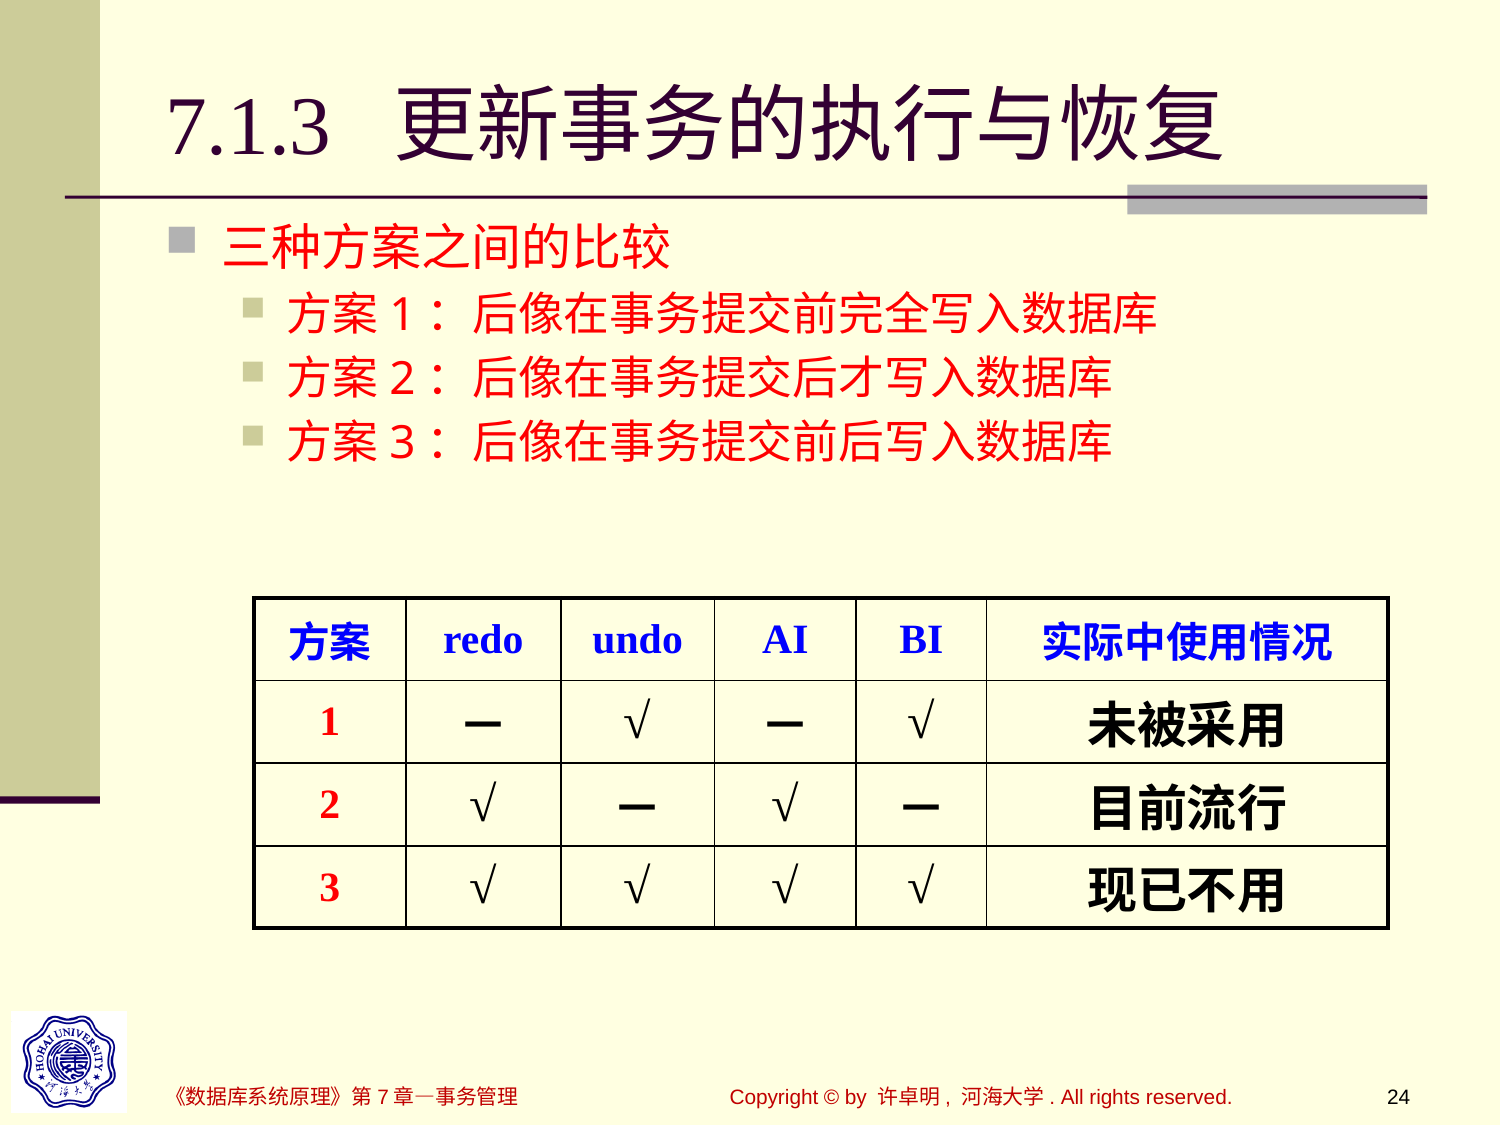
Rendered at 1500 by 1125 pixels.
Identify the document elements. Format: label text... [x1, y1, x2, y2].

table_header AI [715, 600, 855, 680]
table_cell 未被采用 [987, 681, 1386, 762]
table_cell √ [715, 847, 855, 926]
table_header undo [562, 600, 714, 680]
table_cell － [857, 764, 986, 845]
table_cell 现已不用 [987, 847, 1386, 926]
table_cell √ [715, 764, 855, 845]
table_cell √ [407, 847, 560, 926]
table_cell 1 [256, 681, 405, 762]
table_cell 3 [256, 847, 405, 926]
table_cell √ [562, 681, 714, 762]
table_cell － [715, 681, 855, 762]
table_cell － [407, 681, 560, 762]
table_header redo [407, 600, 560, 680]
table_cell √ [857, 847, 986, 926]
table_cell √ [857, 681, 986, 762]
table_cell 2 [256, 764, 405, 845]
slide_number Copyright © by 许卓明, 河海大学. All rights reserved. [714, 1076, 1306, 1117]
table_cell － [562, 764, 714, 845]
table_header 实际中使用情况 [987, 600, 1386, 680]
slide_number 24 [1316, 1076, 1426, 1117]
table_cell √ [407, 764, 560, 845]
picture [11, 1011, 127, 1113]
table_header 方案 [256, 600, 405, 680]
list 三种方案之间的比较 方案1：后像在事务提交前完全写入数据库 方案2：后像在事务提交后才写入数据库 方案3：后像在事务提交前后写入数据库 [149, 207, 1426, 1059]
title 7.1.3 更新事务的执行与恢复 [149, 45, 1426, 197]
table_cell 目前流行 [987, 764, 1386, 845]
table_header BI [857, 600, 986, 680]
table_cell √ [562, 847, 714, 926]
footer 《数据库系统原理》第7章—事务管理 [149, 1076, 703, 1117]
